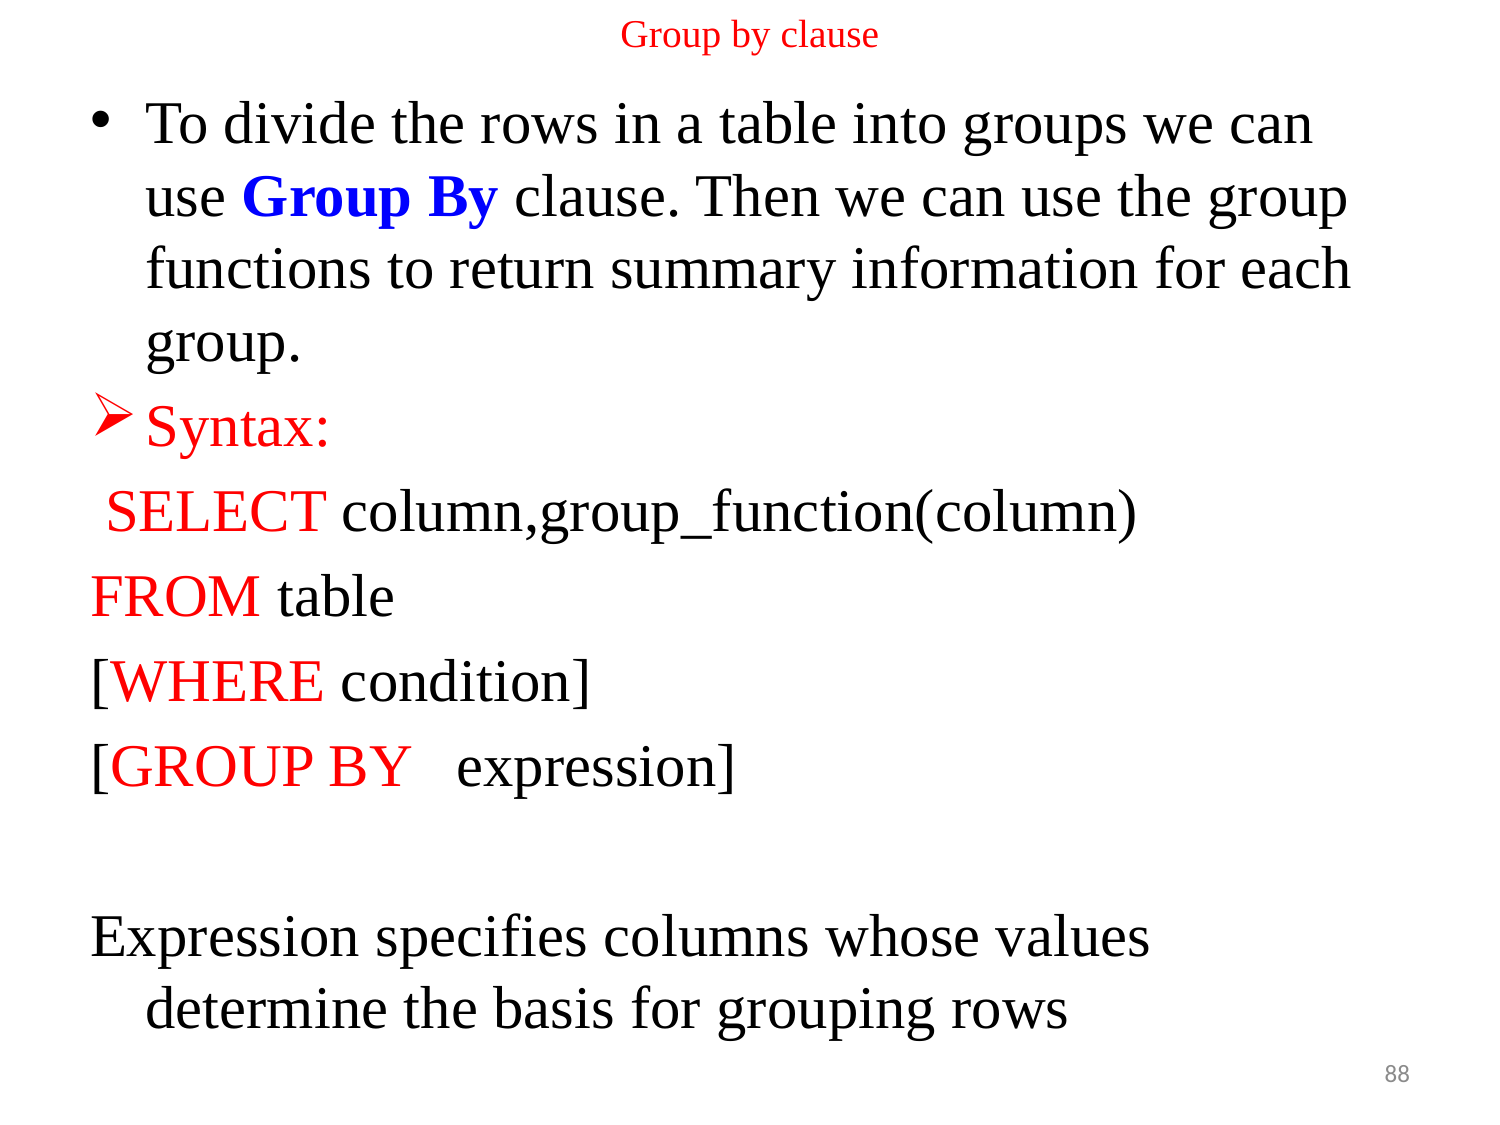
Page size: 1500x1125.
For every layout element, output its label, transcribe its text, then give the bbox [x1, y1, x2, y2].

slide_number 88 [1074, 1042, 1425, 1103]
list To divide the rows in a table into groups we can use Group By clause. Then we can use the group functions to return summary information for each group. Syntax: SELECT column,group_function(column) FROM table [WHERE condition] [GROUP BY expression] Expression specifies columns whose values determine the basis for grouping rows [75, 75, 1425, 1050]
title Group by clause [75, 0, 1425, 63]
